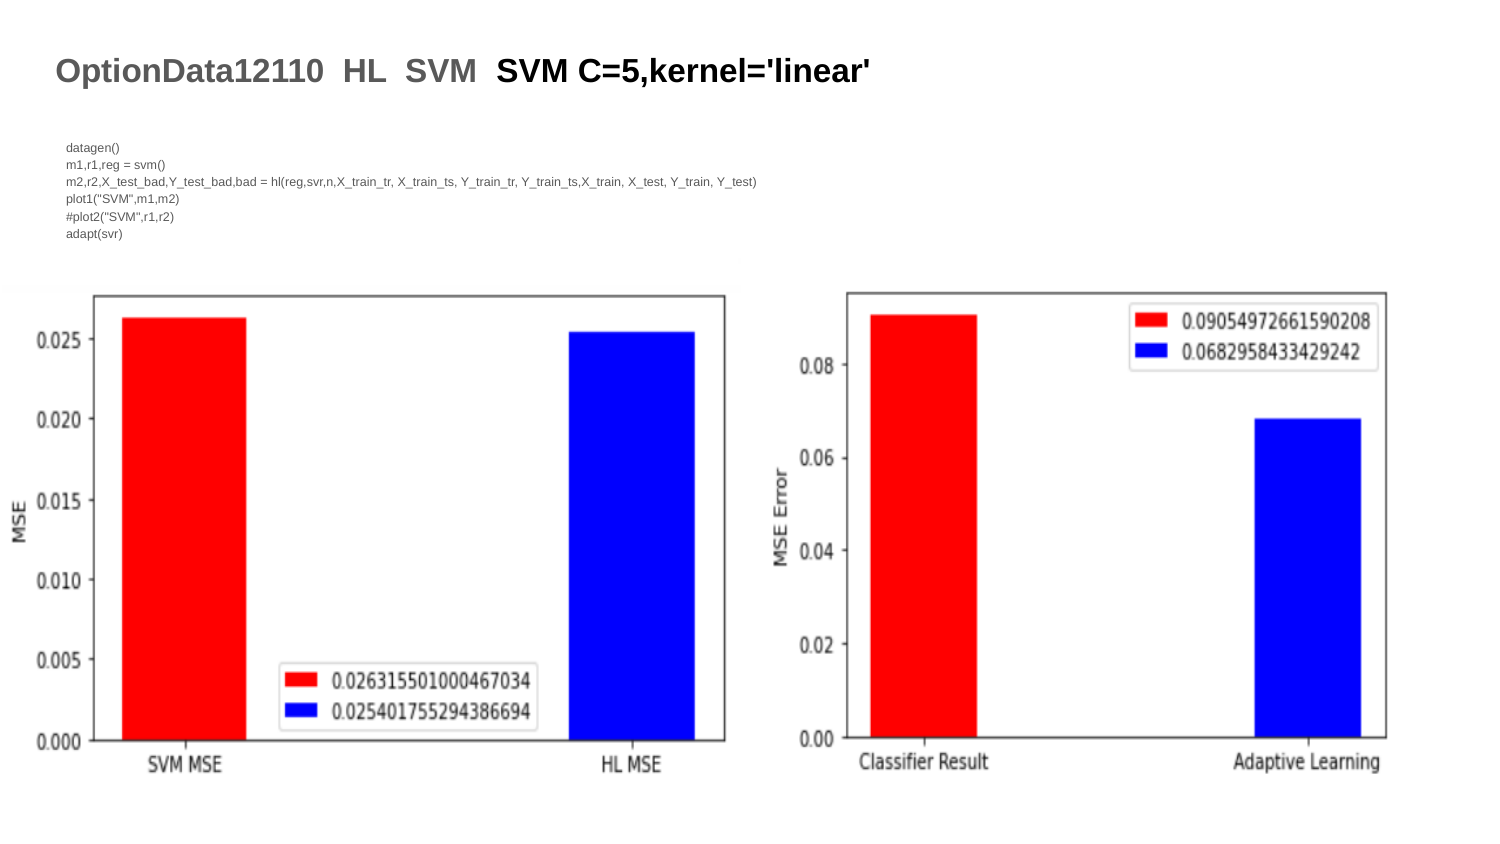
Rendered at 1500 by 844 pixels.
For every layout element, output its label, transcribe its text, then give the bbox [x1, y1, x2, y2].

picture [0, 258, 1500, 805]
title OptionData12110 HL SVM SVM C=5,kernel='linear' [40, 28, 1439, 123]
list datagen() m1,r1,reg = svm() m2,r2,X_test_bad,Y_test_bad,bad = hl(reg,svr,n,X_train_tr, X_train_ts, Y_train_tr, Y_train_ts,X_train, X_test, Y_train, Y_test) plot1("SVM",m1,m2) #plot2("SVM",r1,r2) adapt(svr) [51, 122, 1449, 257]
